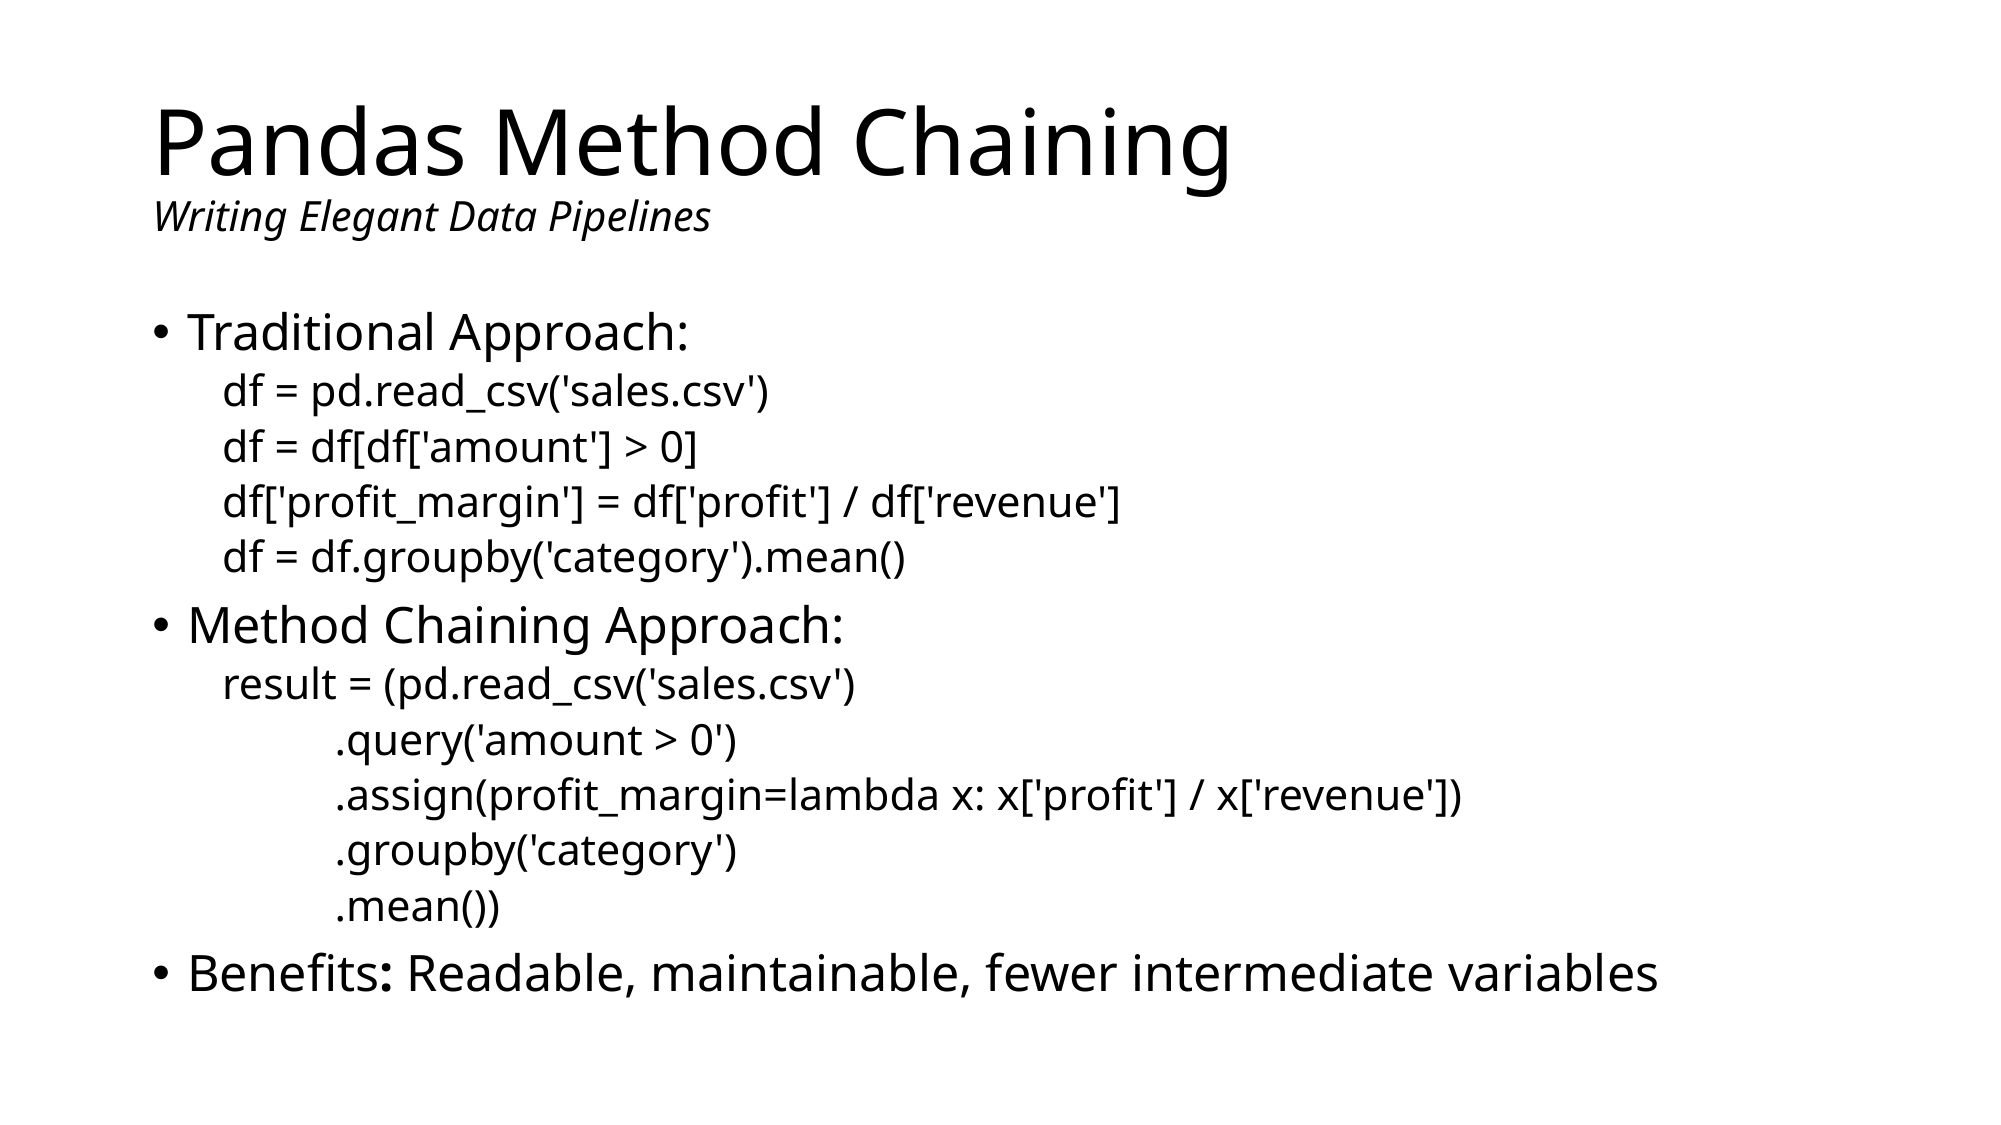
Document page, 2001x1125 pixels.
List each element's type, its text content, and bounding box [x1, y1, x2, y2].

title Pandas Method Chaining Writing Elegant Data Pipelines [137, 59, 1863, 278]
list Traditional Approach: df = pd.read_csv('sales.csv') df = df[df['amount'] > 0] df['profit_margin'] = df['profit'] / df['revenue'] df = df.groupby('category').mean() Method Chaining Approach: result = (pd.read_csv('sales.csv') .query('amount > 0') .assign(profit_margin=lambda x: x['profit'] / x['revenue']) .groupby('category') .mean()) Benefits: Readable, maintainable, fewer intermediate variables [137, 299, 1863, 1014]
